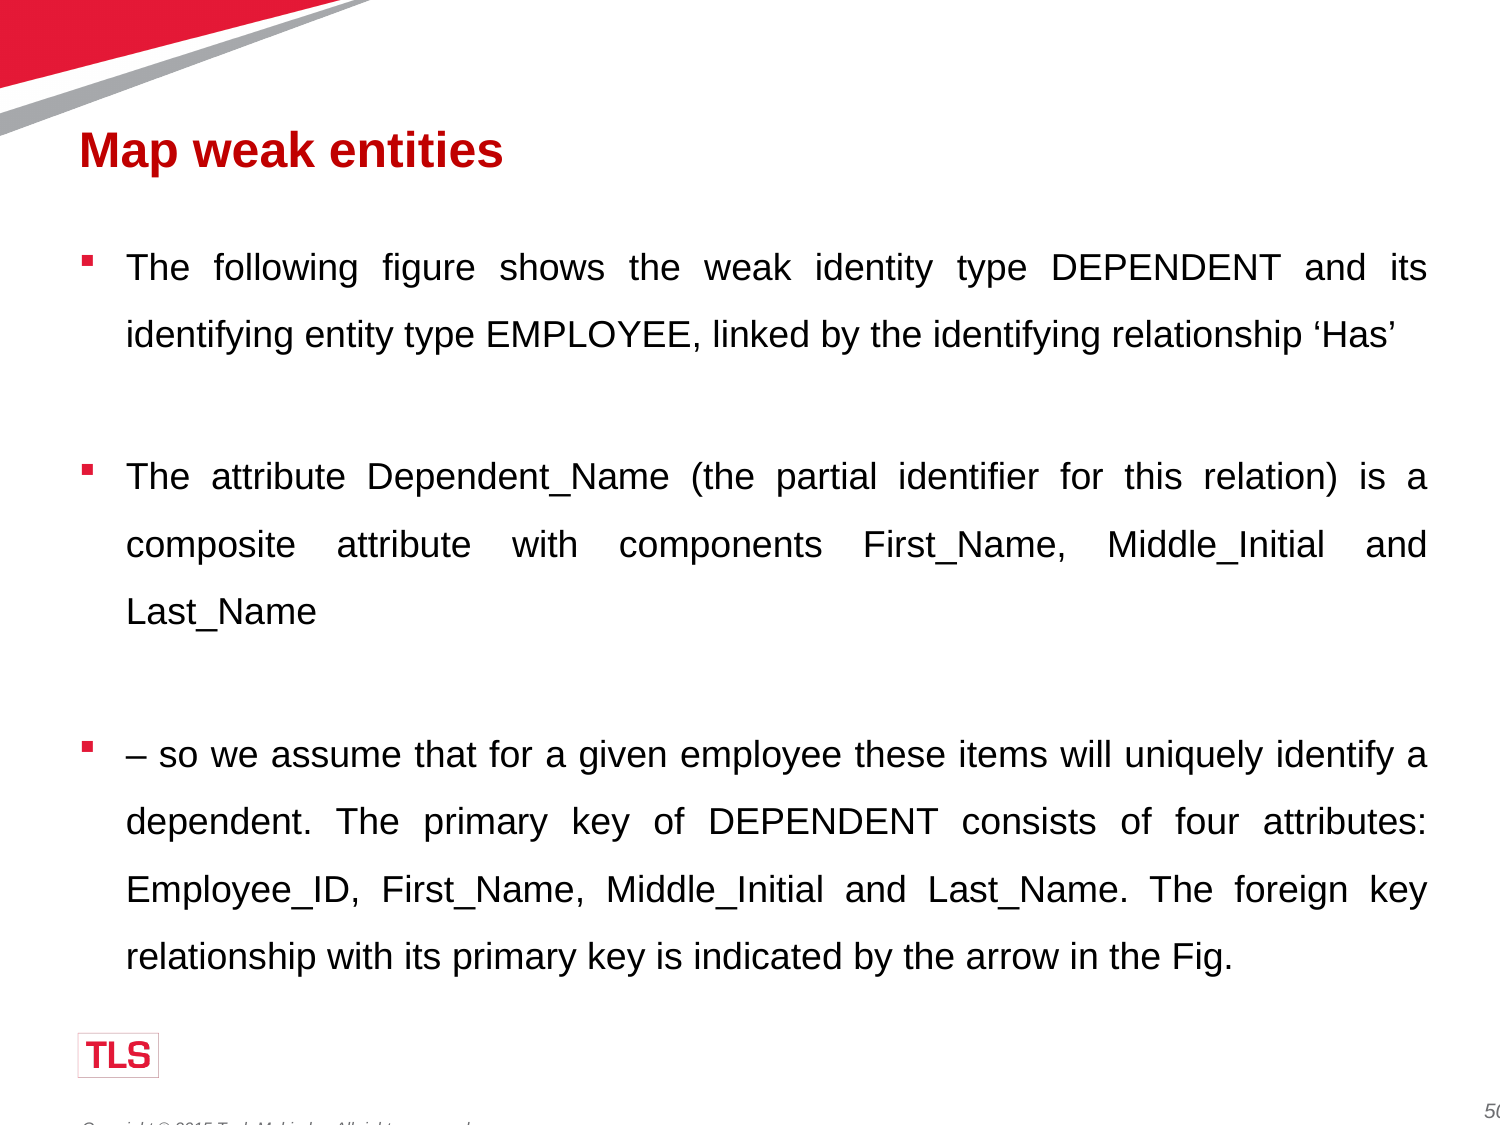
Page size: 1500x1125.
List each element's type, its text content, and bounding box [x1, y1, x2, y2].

picture [0, 0, 373, 136]
picture [64, 1023, 172, 1097]
title Map weak entities [78, 117, 1429, 179]
list The following figure shows the weak identity type DEPENDENT and its identifying entity type EMPLOYEE, linked by the identifying relationship ‘Has’ The attribute Dependent_Name (the partial identifier for this relation) is a composite attribute with components First_Name, Middle_Initial and Last_Name – so we assume that for a given employee these items will uniquely identify a dependent. The primary key of DEPENDENT consists of four attributes: Employee_ID, First_Name, Middle_Initial and Last_Name. The foreign key relationship with its primary key is indicated by the arrow in the Fig. [78, 220, 1429, 977]
